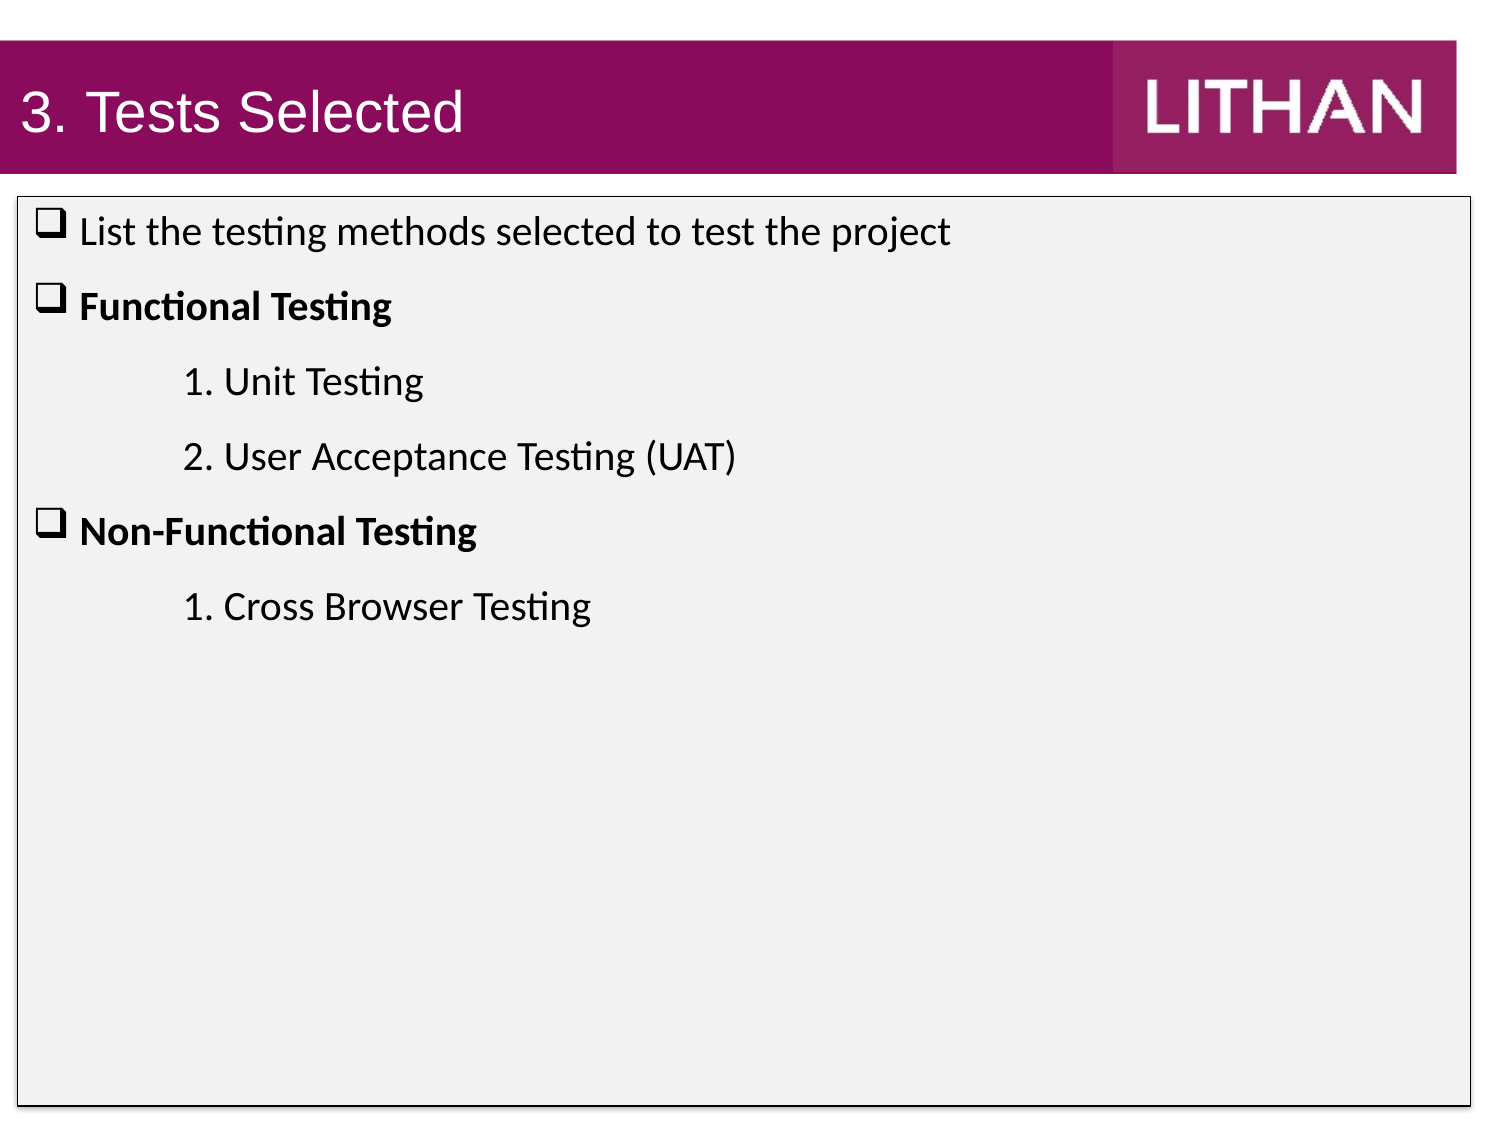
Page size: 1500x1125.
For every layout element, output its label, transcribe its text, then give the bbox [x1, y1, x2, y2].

text_box 3. Tests Selected [5, 66, 1104, 152]
picture [0, 37, 1460, 178]
text_box List the testing methods selected to test the project Functional Testing 1. Unit Testing 2. User Acceptance Testing (UAT) Non-Functional Testing 1. Cross Browser Testing [17, 196, 1471, 1107]
